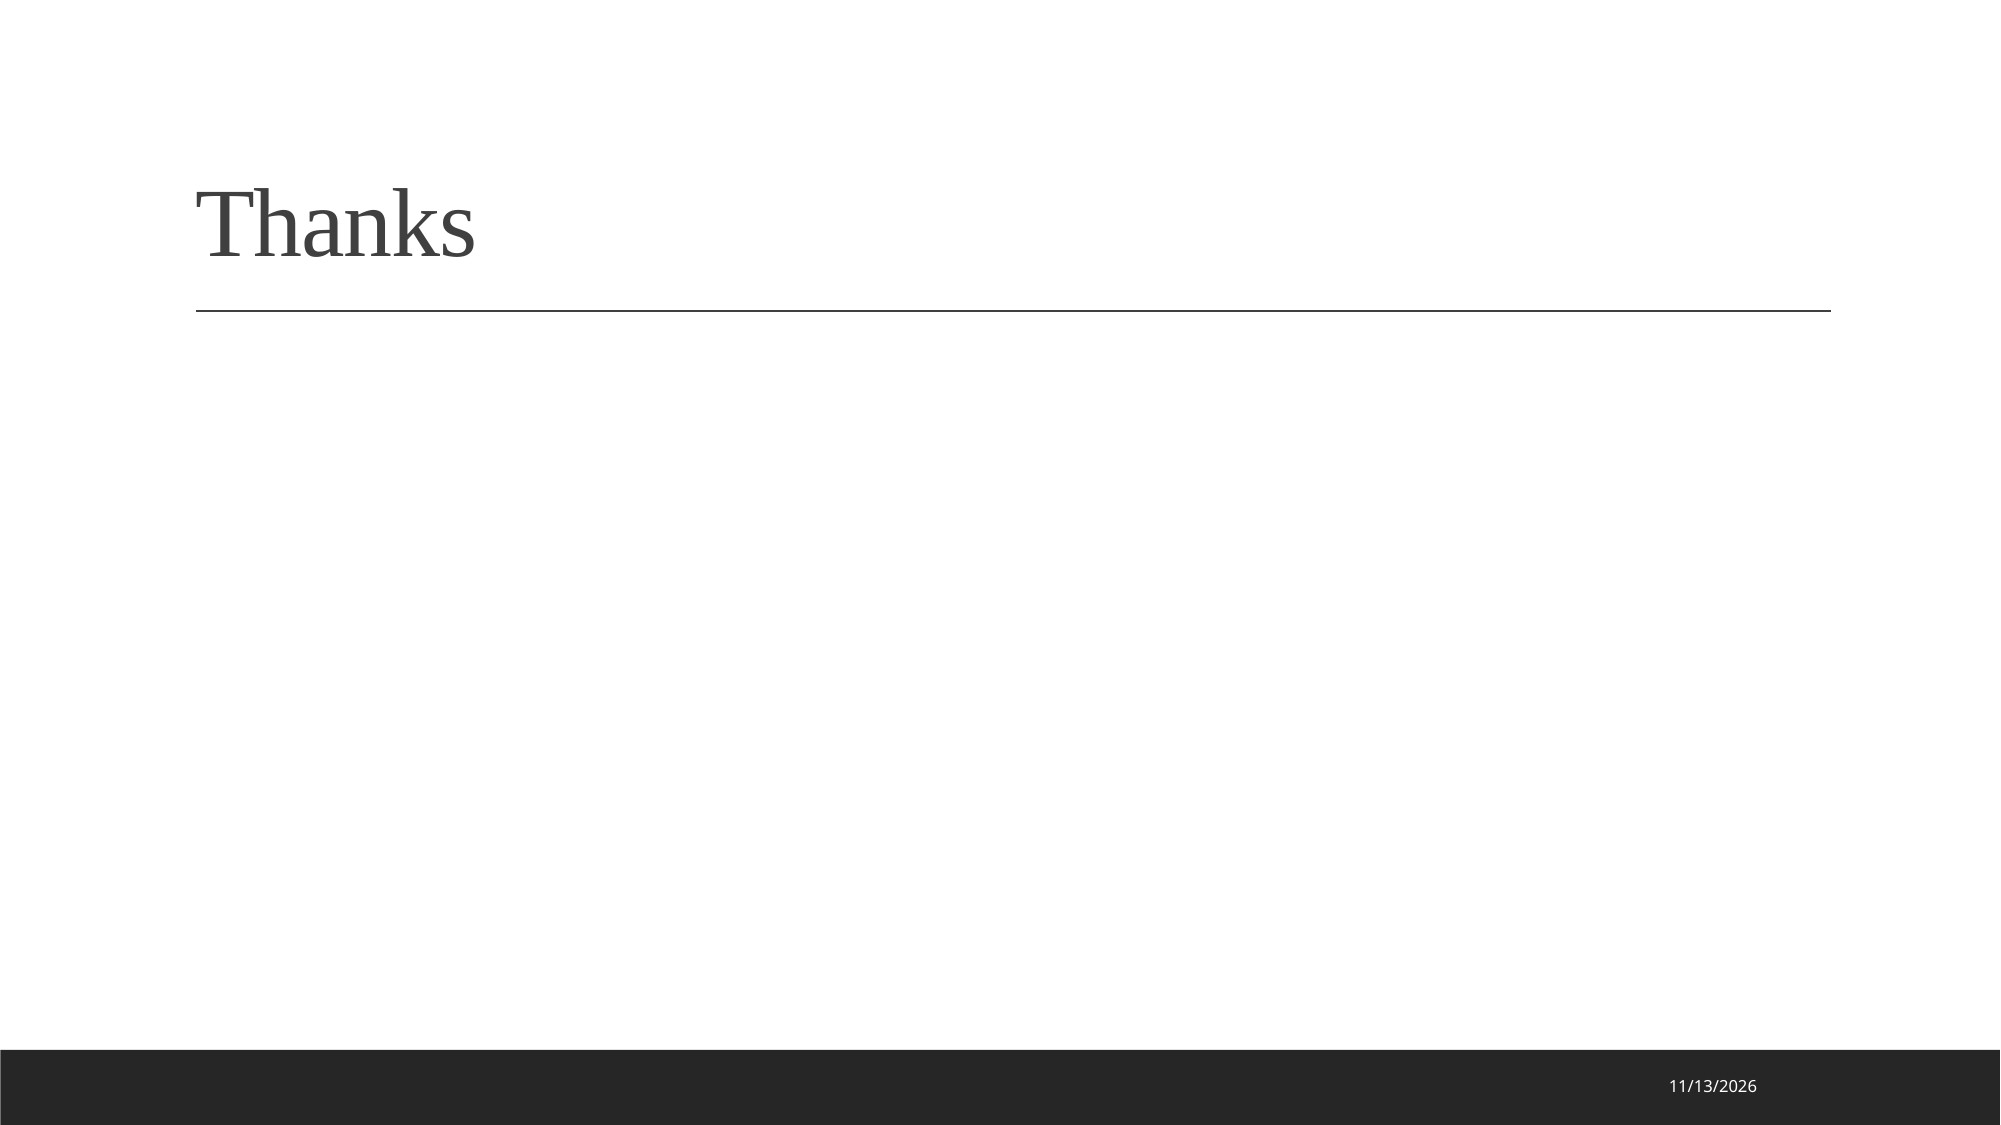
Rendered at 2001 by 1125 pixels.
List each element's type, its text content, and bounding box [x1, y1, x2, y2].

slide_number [1348, 1057, 1773, 1118]
title Thanks [180, 47, 1830, 285]
